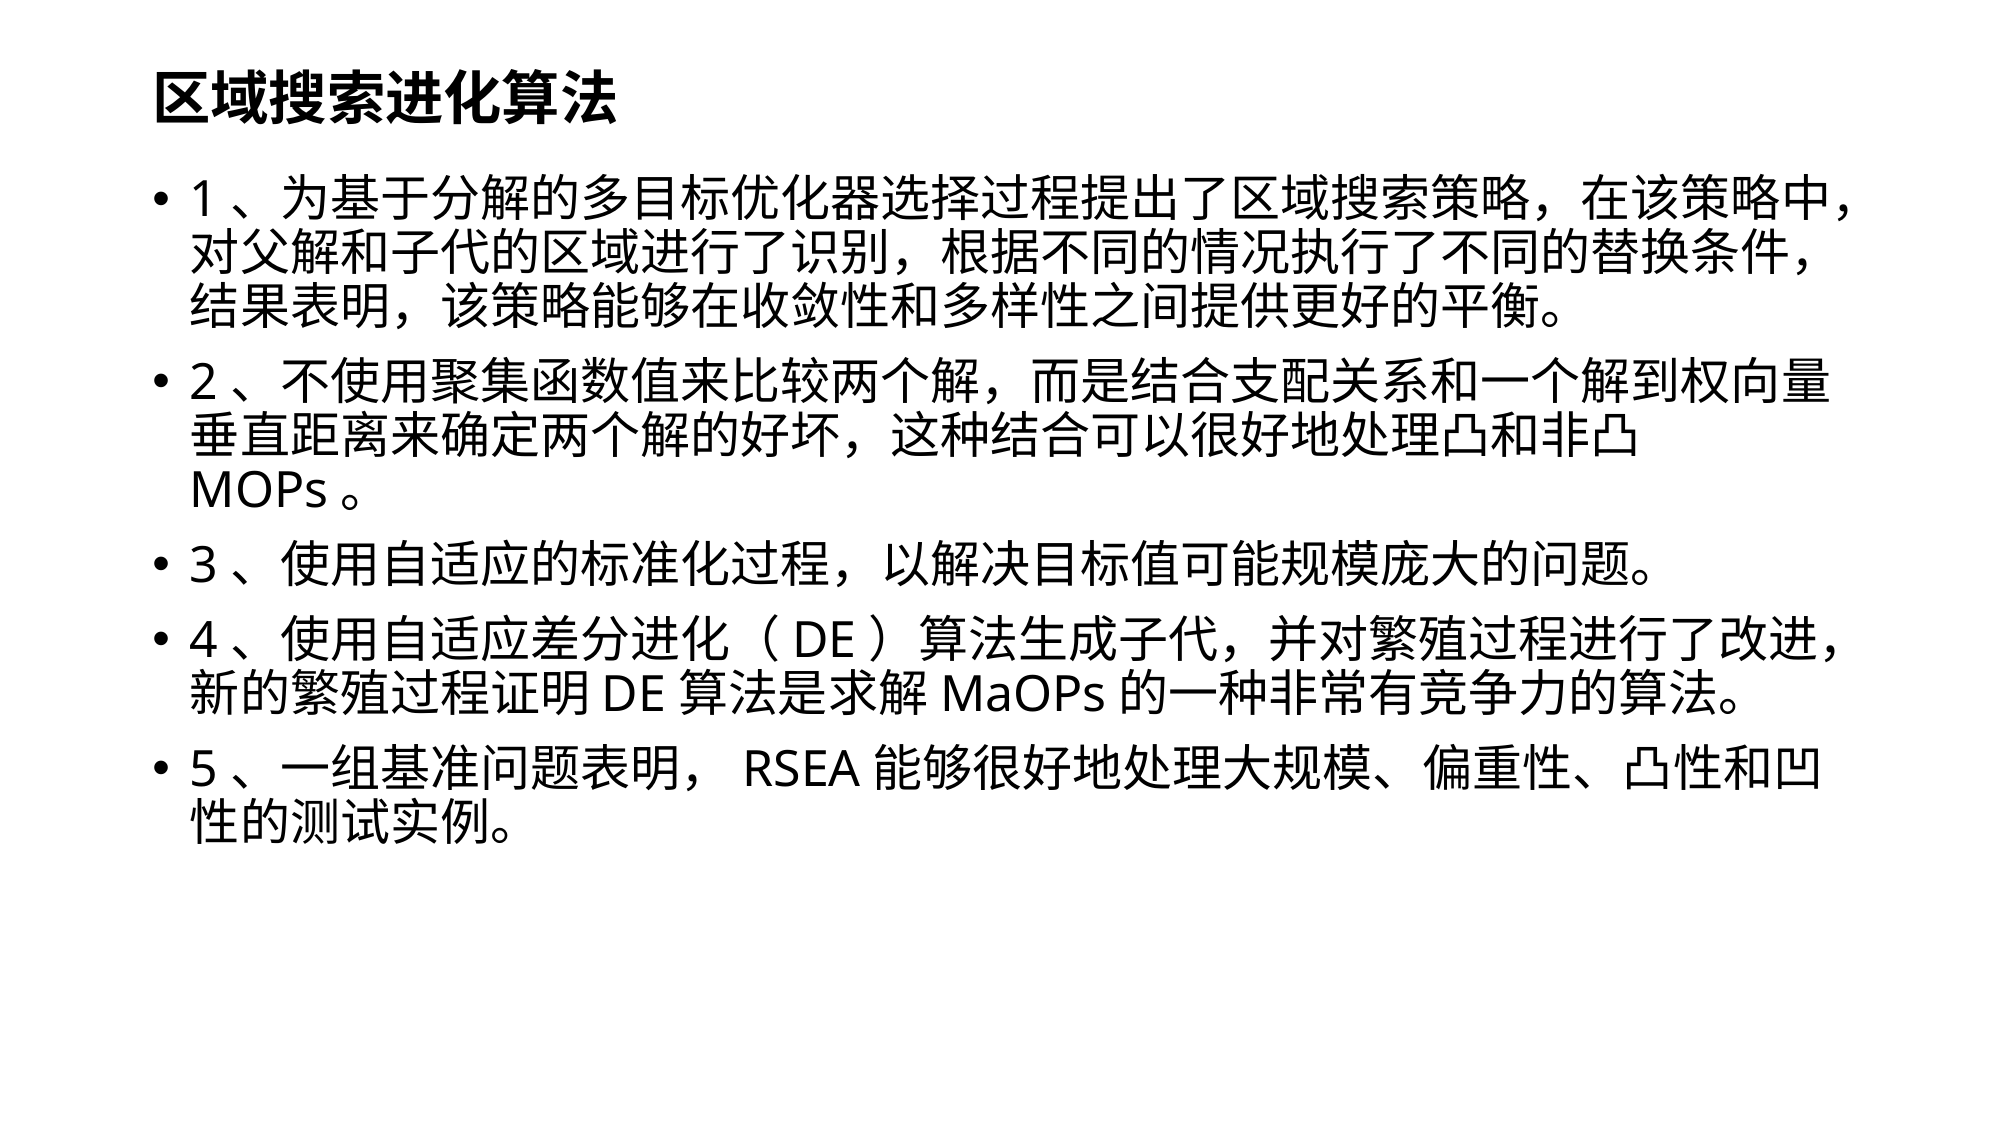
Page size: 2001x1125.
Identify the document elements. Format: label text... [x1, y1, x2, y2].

title 区域搜索进化算法 [137, 59, 1863, 141]
list 1、为基于分解的多目标优化器选择过程提出了区域搜索策略，在该策略中，对父解和子代的区域进行了识别，根据不同的情况执行了不同的替换条件，结果表明，该策略能够在收敛性和多样性之间提供更好的平衡。 2、不使用聚集函数值来比较两个解，而是结合支配关系和一个解到权向量垂直距离来确定两个解的好坏，这种结合可以很好地处理凸和非凸MOPs。 3、使用自适应的标准化过程，以解决目标值可能规模庞大的问题。 4、使用自适应差分进化（DE）算法生成子代，并对繁殖过程进行了改进，新的繁殖过程证明DE算法是求解MaOPs的一种非常有竞争力的算法。 5、一组基准问题表明，RSEA能够很好地处理大规模、偏重性、凸性和凹性的测试实例。 [137, 166, 1863, 1014]
